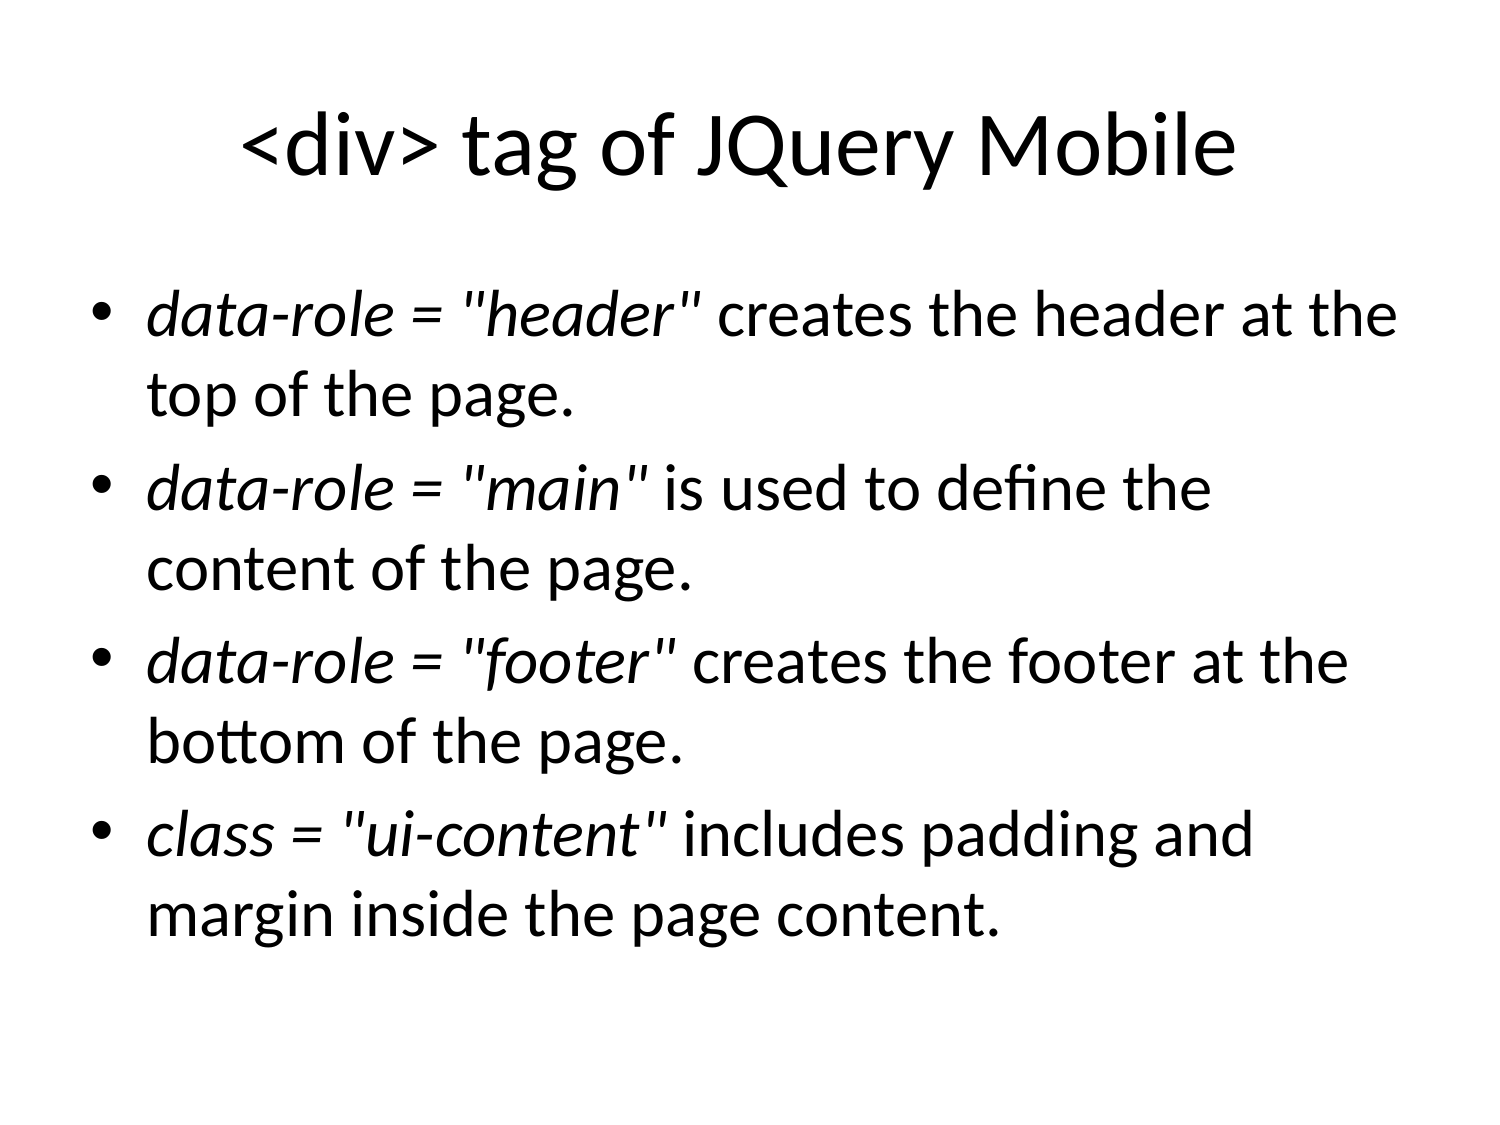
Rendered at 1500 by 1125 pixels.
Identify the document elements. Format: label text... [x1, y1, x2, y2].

list data-role = "header" creates the header at the top of the page. data-role = "main" is used to define the content of the page. data-role = "footer" creates the footer at the bottom of the page. class = "ui-content" includes padding and margin inside the page content. [75, 262, 1425, 1005]
title <div> tag of JQuery Mobile [75, 45, 1425, 233]
